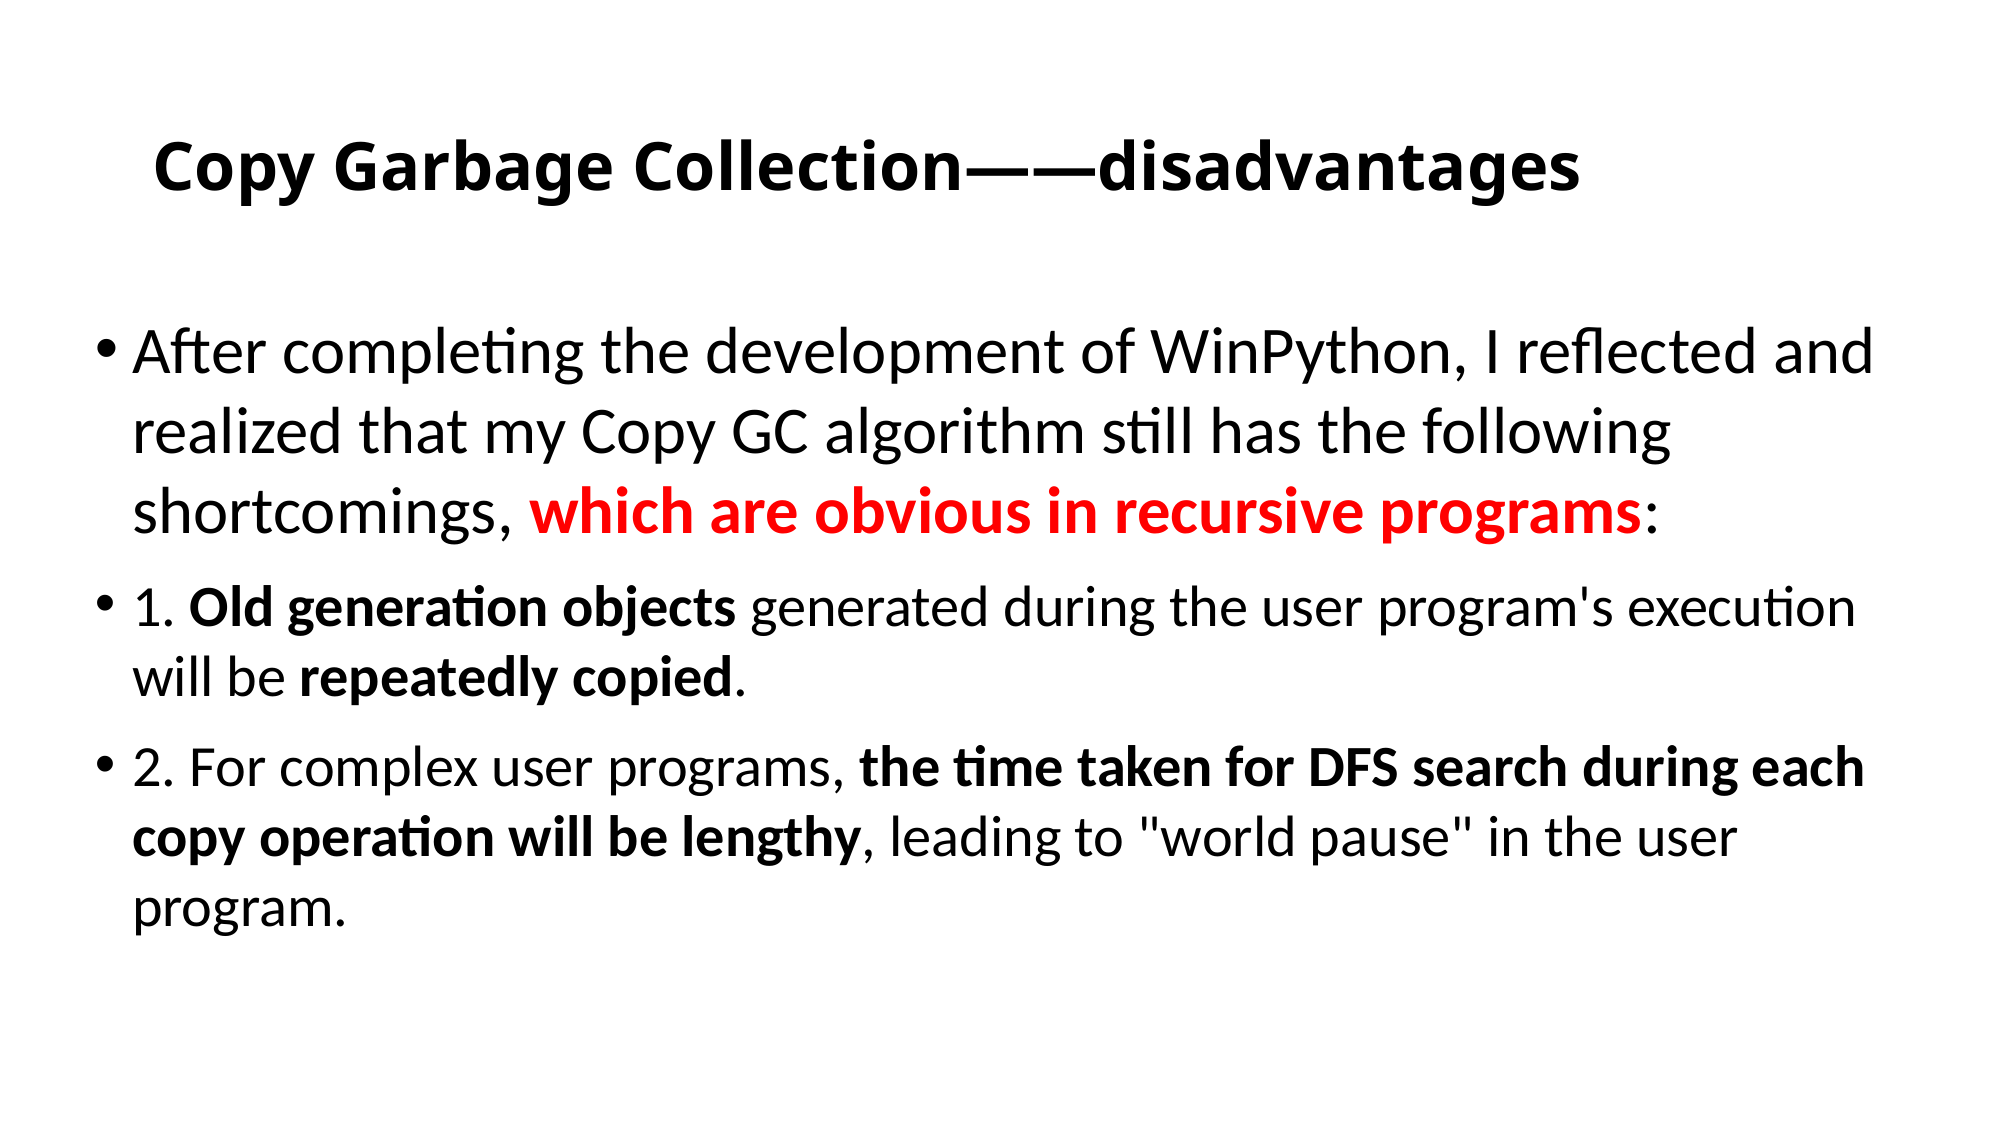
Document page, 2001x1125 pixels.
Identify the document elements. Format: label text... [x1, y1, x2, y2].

title Copy Garbage Collection——disadvantages [137, 59, 1863, 278]
list After completing the development of WinPython, I reflected and realized that my Copy GC algorithm still has the following shortcomings, which are obvious in recursive programs: 1. Old generation objects generated during the user program's execution will be repeatedly copied. 2. For complex user programs, the time taken for DFS search during each copy operation will be lengthy, leading to "world pause" in the user program. [79, 299, 1928, 1014]
